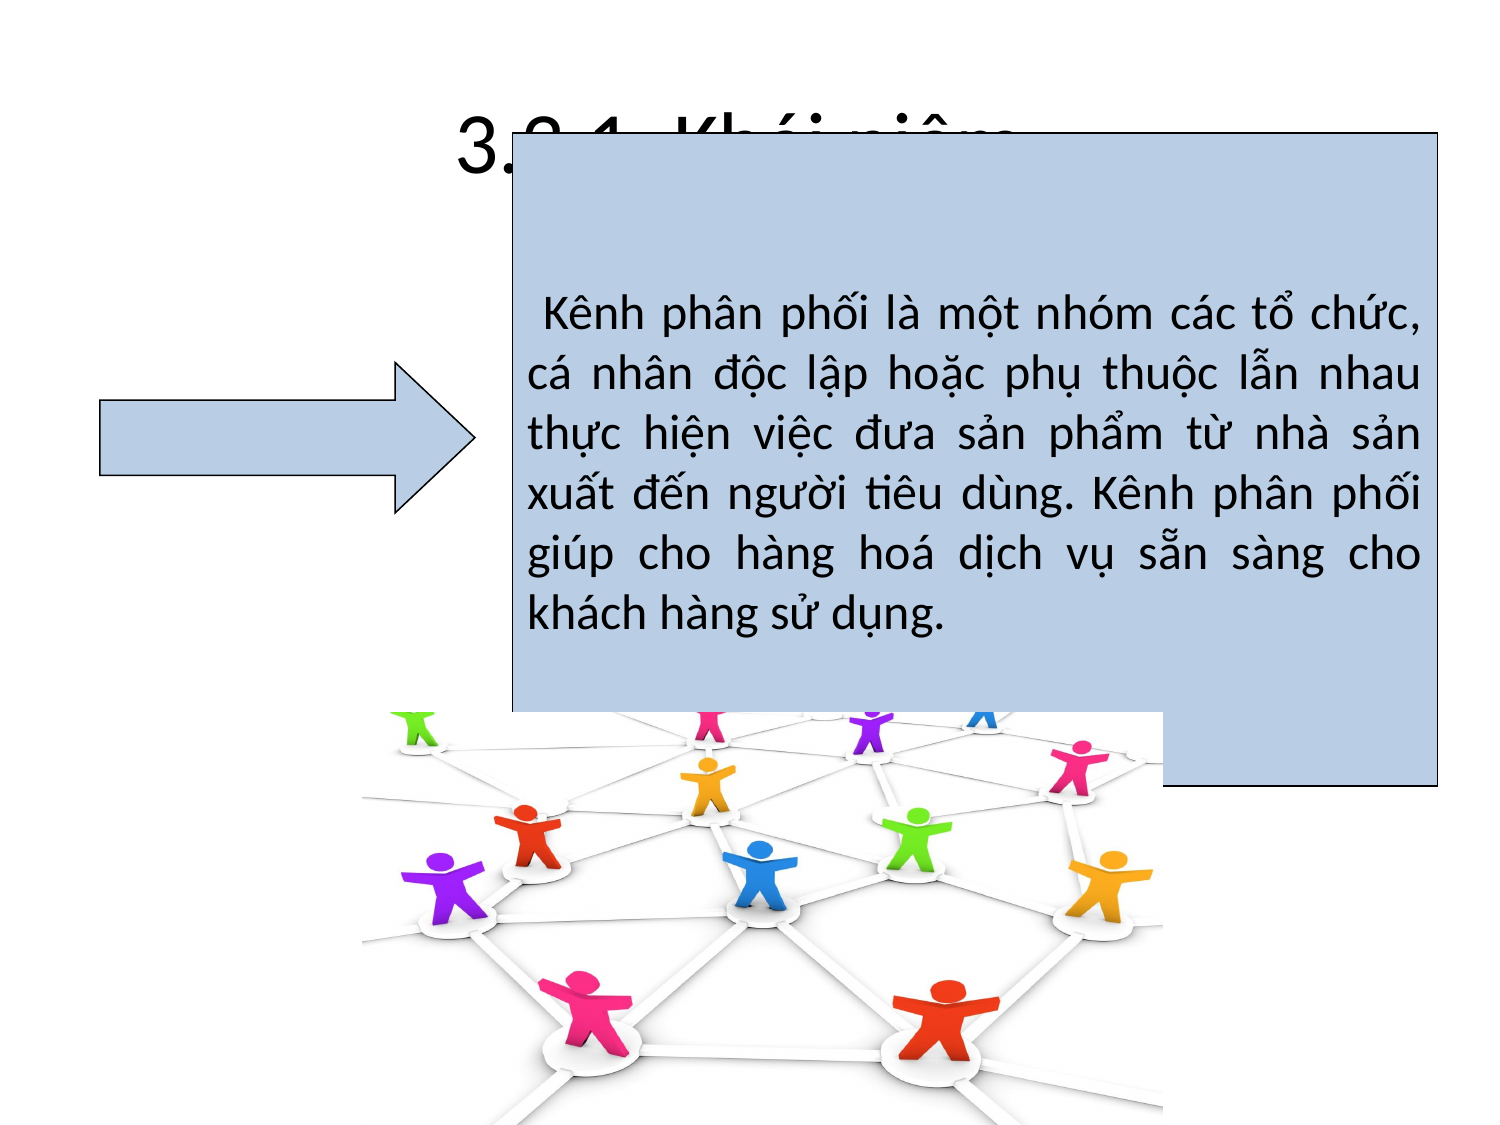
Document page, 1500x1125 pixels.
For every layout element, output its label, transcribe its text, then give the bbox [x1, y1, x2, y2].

picture [362, 712, 1163, 1125]
title 3.3.1. Khái niệm [75, 45, 1425, 233]
text_box [99, 362, 475, 513]
list Kênh phân phối là một nhóm các tổ chức, cá nhân độc lập hoặc phụ thuộc lẫn nhau thực hiện việc đưa sản phẩm từ nhà sản xuất đến người tiêu dùng. Kênh phân phối giúp cho hàng hoá dịch vụ sẵn sàng cho khách hàng sử dụng. [512, 133, 1438, 786]
